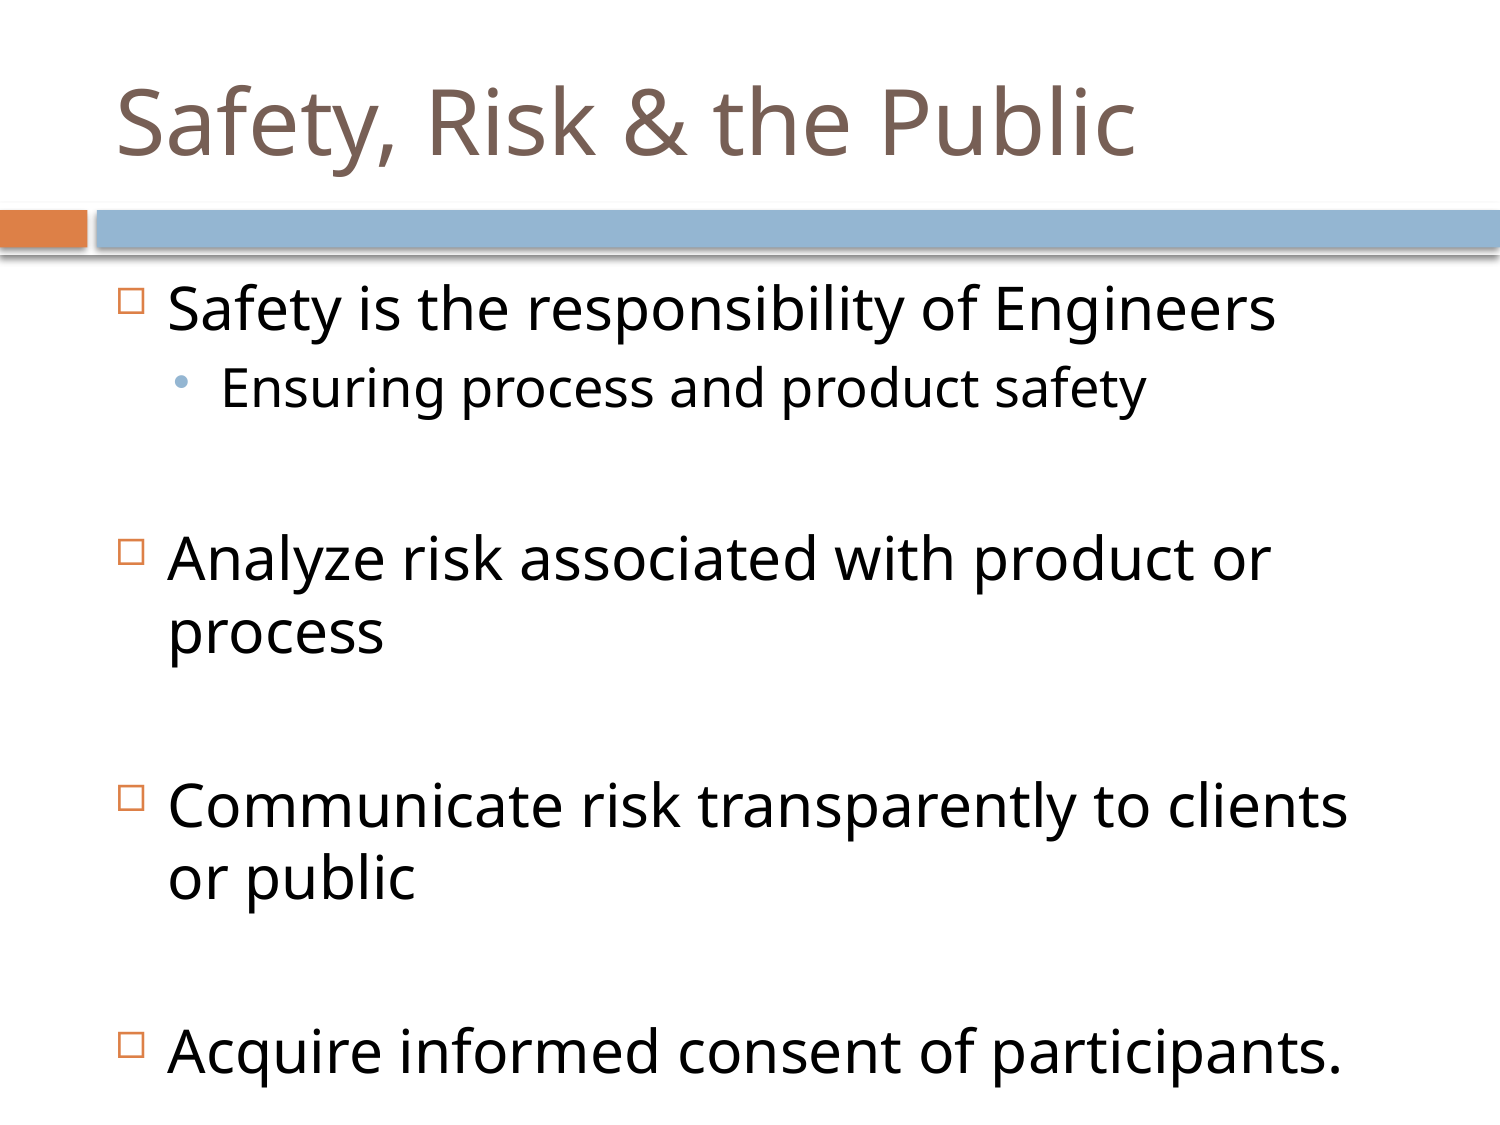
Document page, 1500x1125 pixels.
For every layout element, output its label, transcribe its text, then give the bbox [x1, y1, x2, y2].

title Safety, Risk & the Public [100, 37, 1438, 200]
list Safety is the responsibility of Engineers Ensuring process and product safety Analyze risk associated with product or process Communicate risk transparently to clients or public Acquire informed consent of participants. [100, 262, 1438, 1000]
